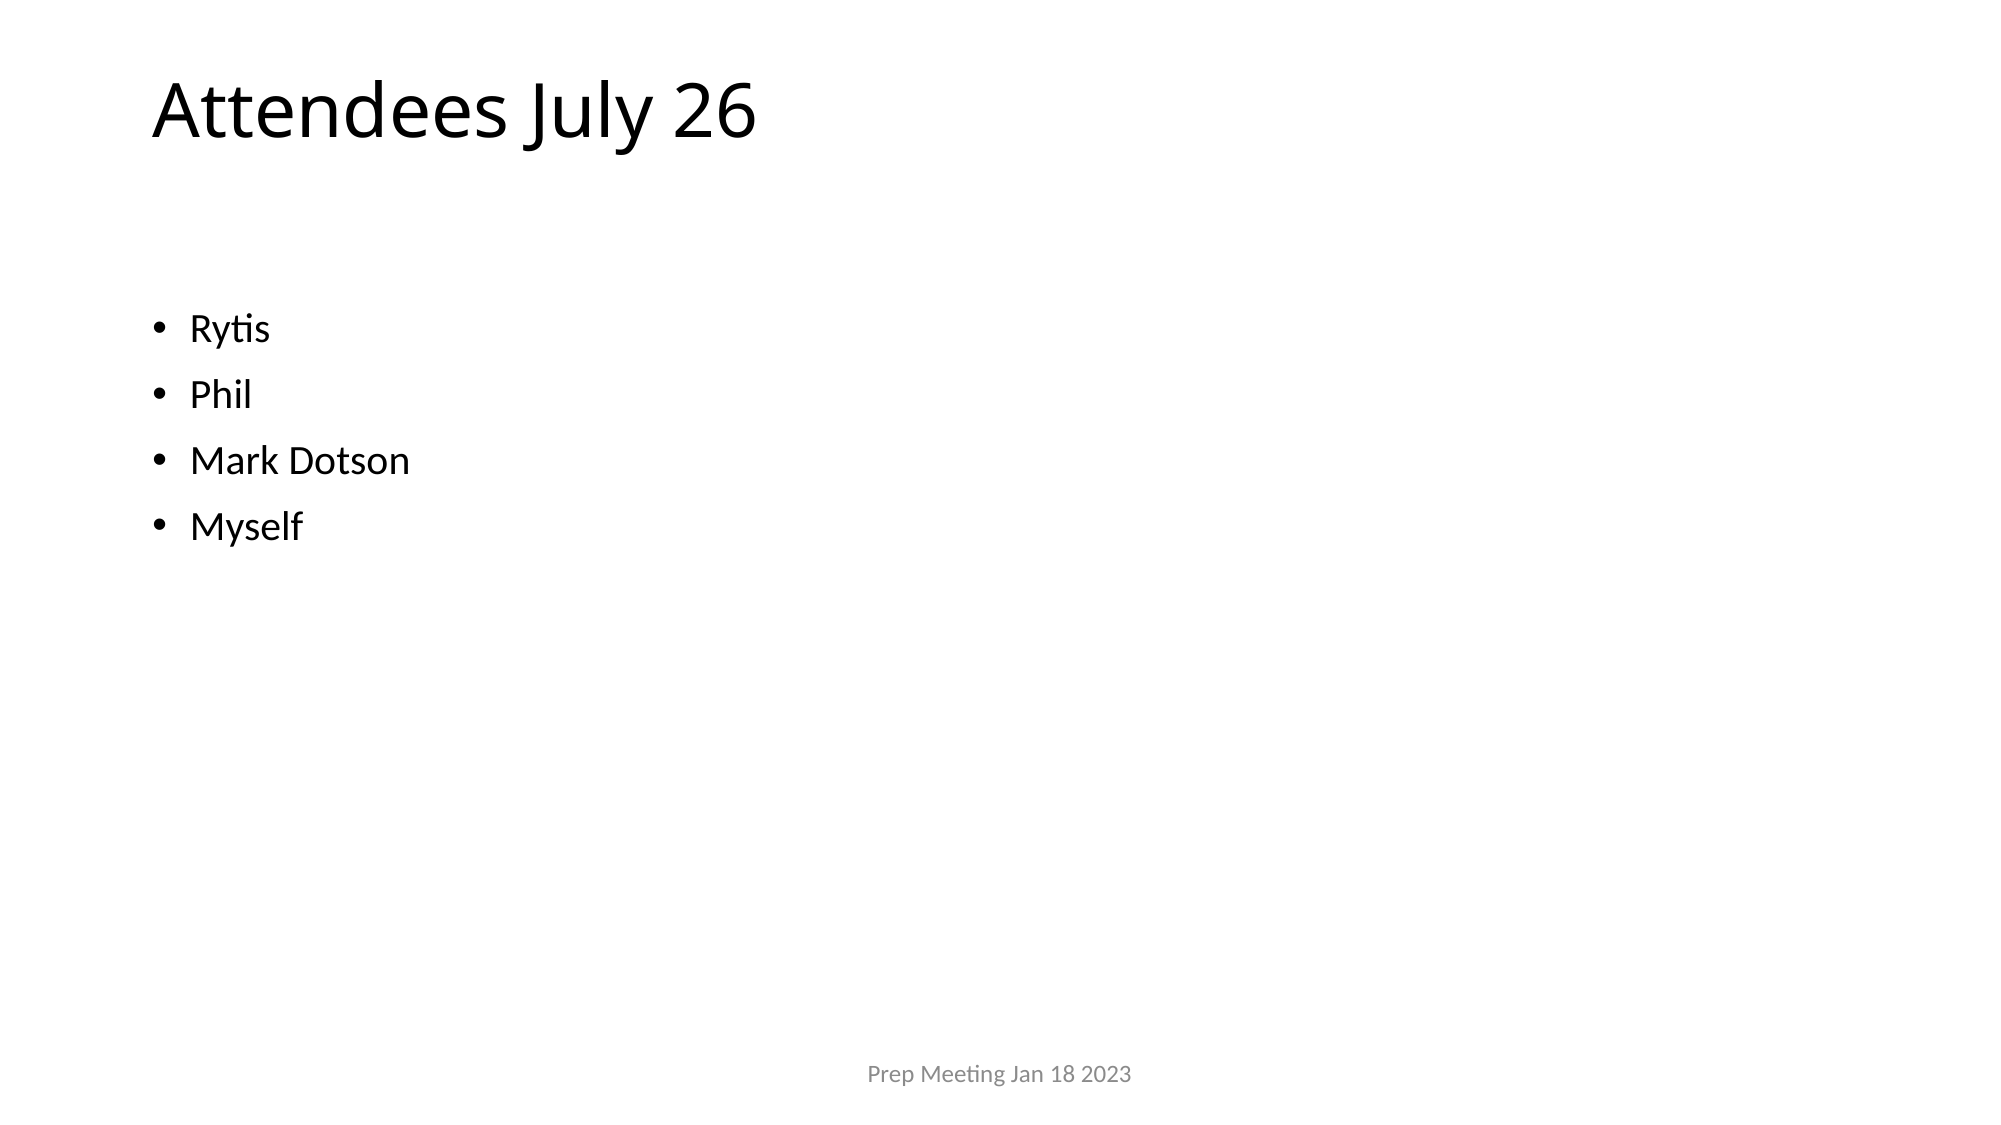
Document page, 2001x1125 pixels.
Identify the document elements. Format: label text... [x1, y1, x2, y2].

footer Prep Meeting Jan 18 2023 [662, 1042, 1338, 1103]
title Attendees July 26 [137, 59, 1863, 166]
list Rytis Phil Mark Dotson Myself [137, 299, 1863, 1014]
